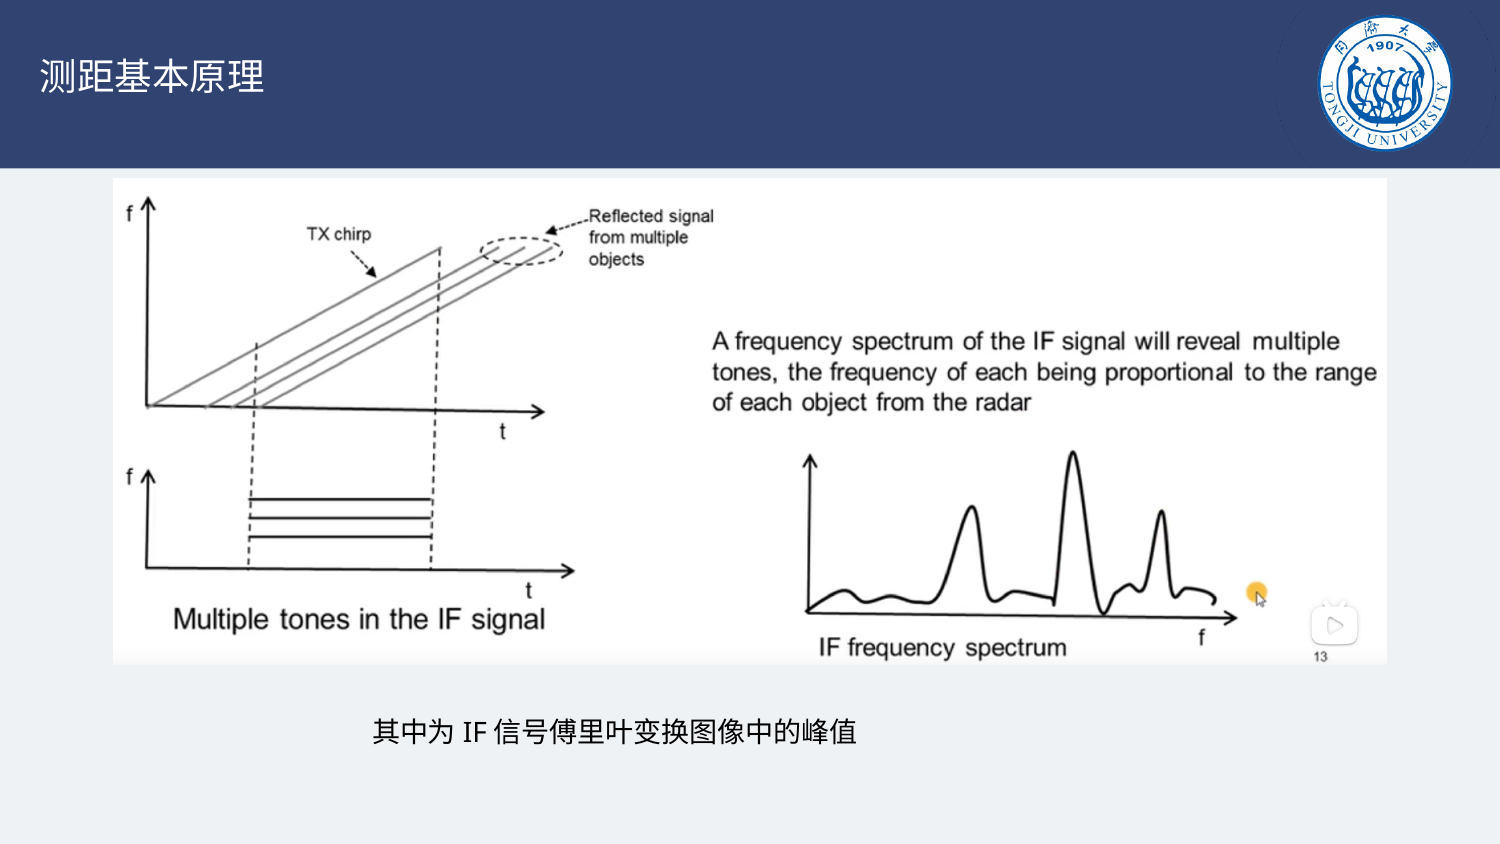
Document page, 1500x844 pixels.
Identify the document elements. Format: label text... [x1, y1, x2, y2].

text_box 测距基本原理 [25, 45, 280, 105]
picture [1274, 7, 1496, 162]
picture [113, 178, 1387, 665]
